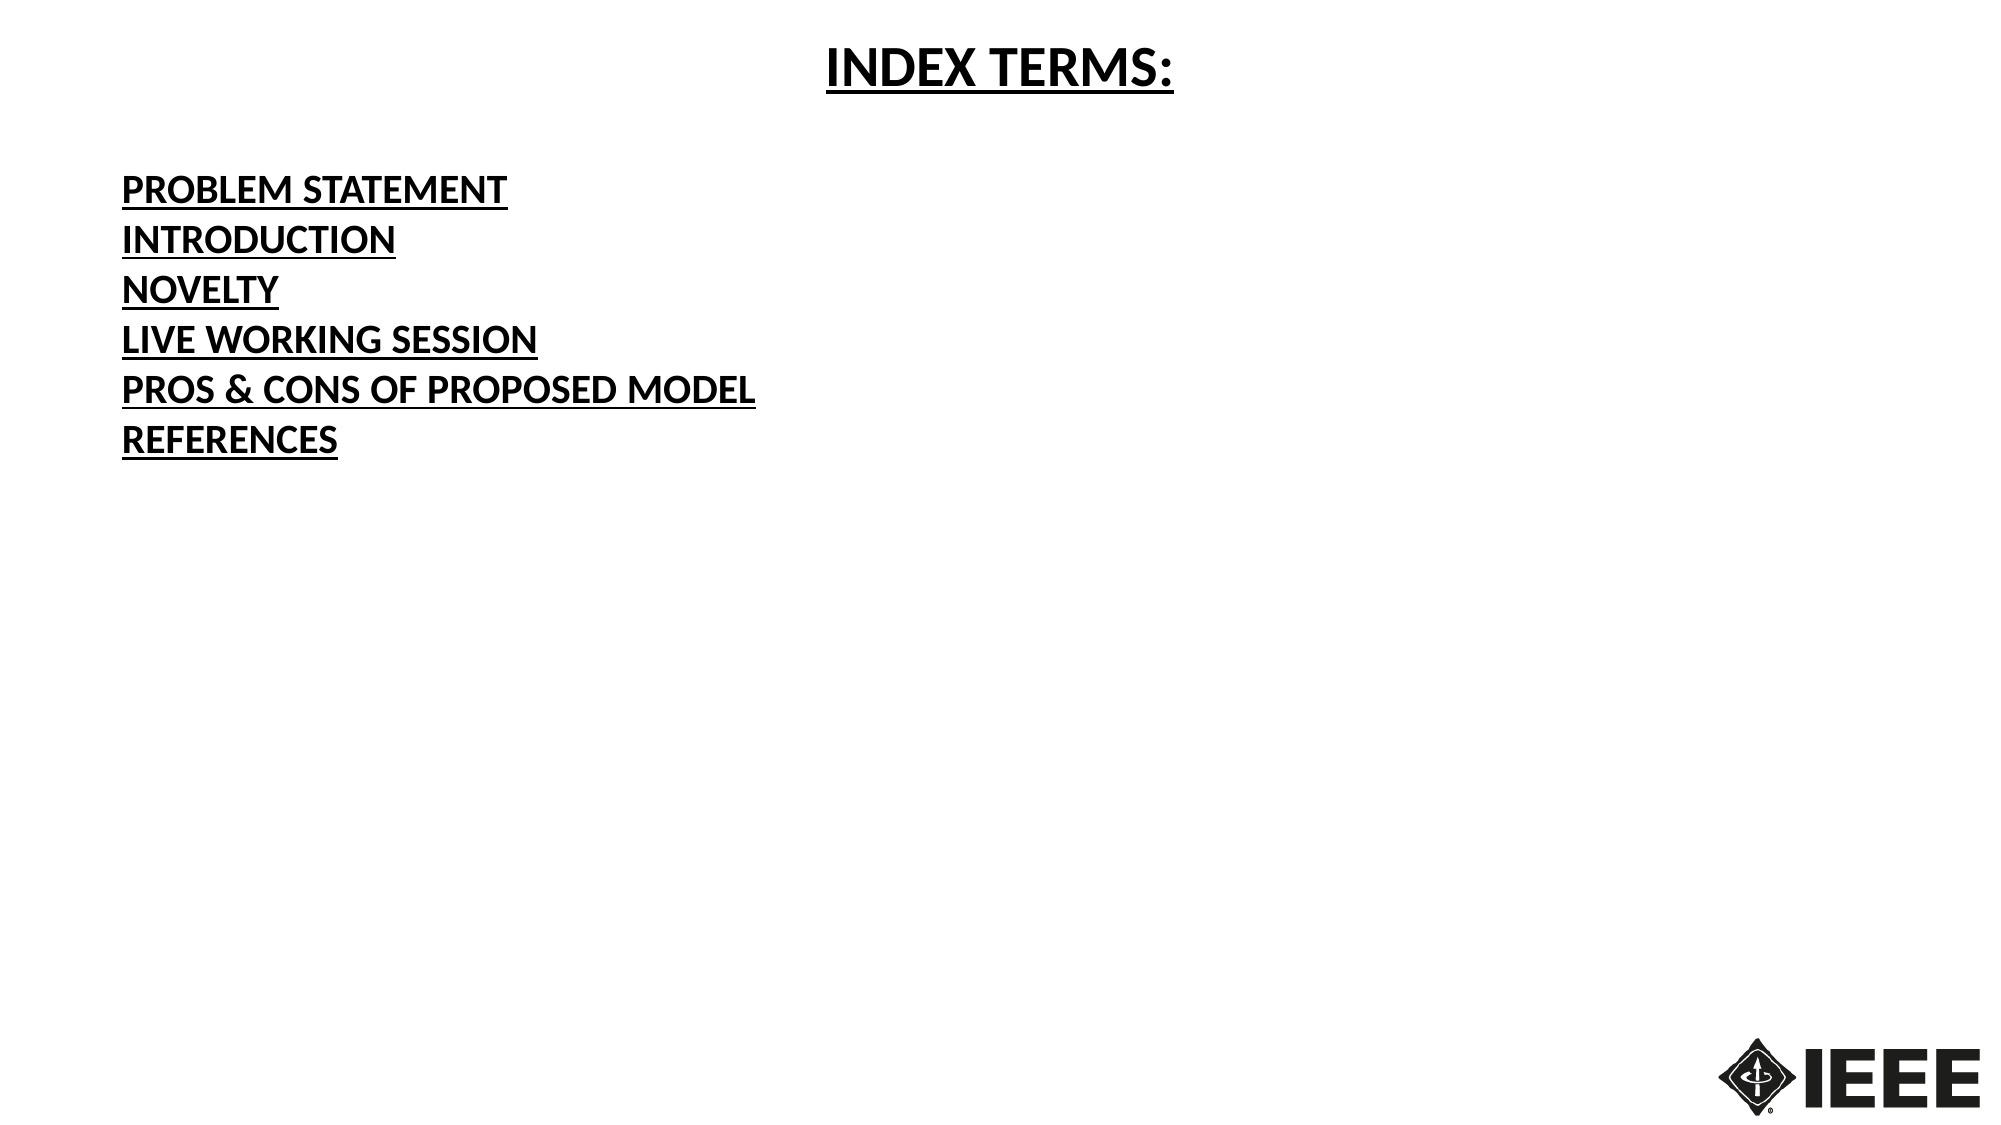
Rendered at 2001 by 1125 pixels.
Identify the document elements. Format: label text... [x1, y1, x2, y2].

text_box INDEX TERMS: [130, 20, 1870, 106]
text_box PROBLEM STATEMENT INTRODUCTION NOVELTY LIVE WORKING SESSION PROS & CONS OF PROPOSED MODEL REFERENCES [107, 154, 1846, 820]
picture [1718, 1038, 1980, 1116]
